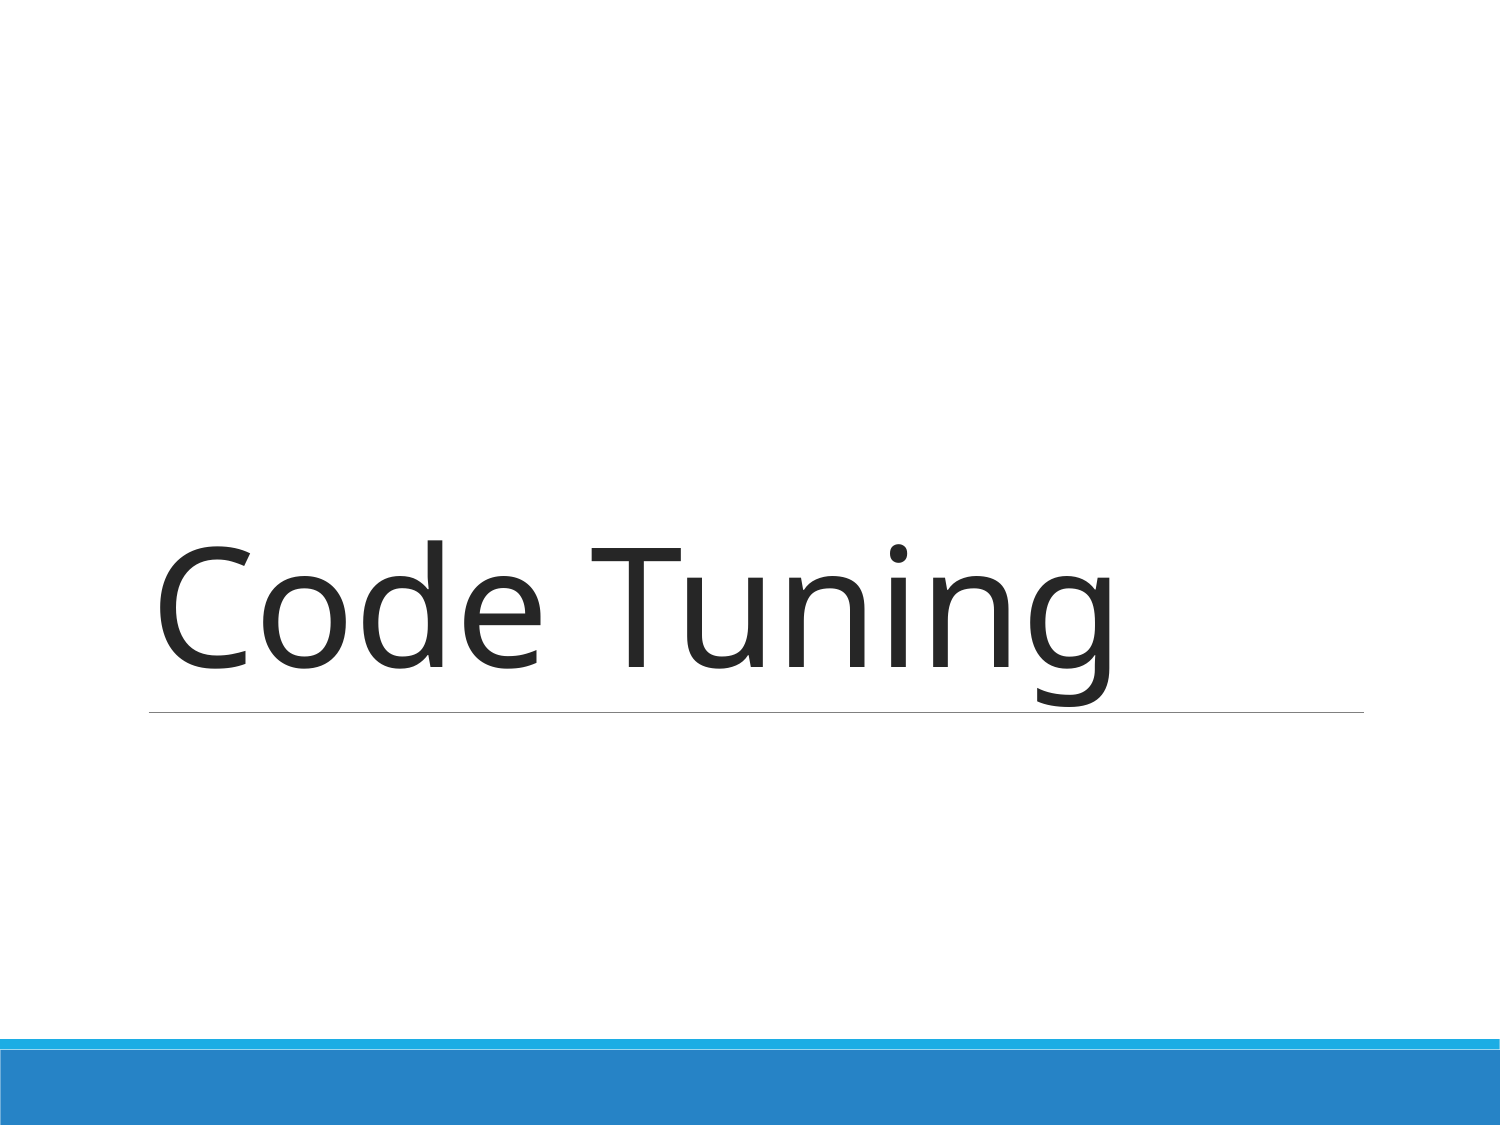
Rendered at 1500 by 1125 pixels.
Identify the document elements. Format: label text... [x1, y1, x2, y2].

title Code Tuning [135, 124, 1373, 710]
